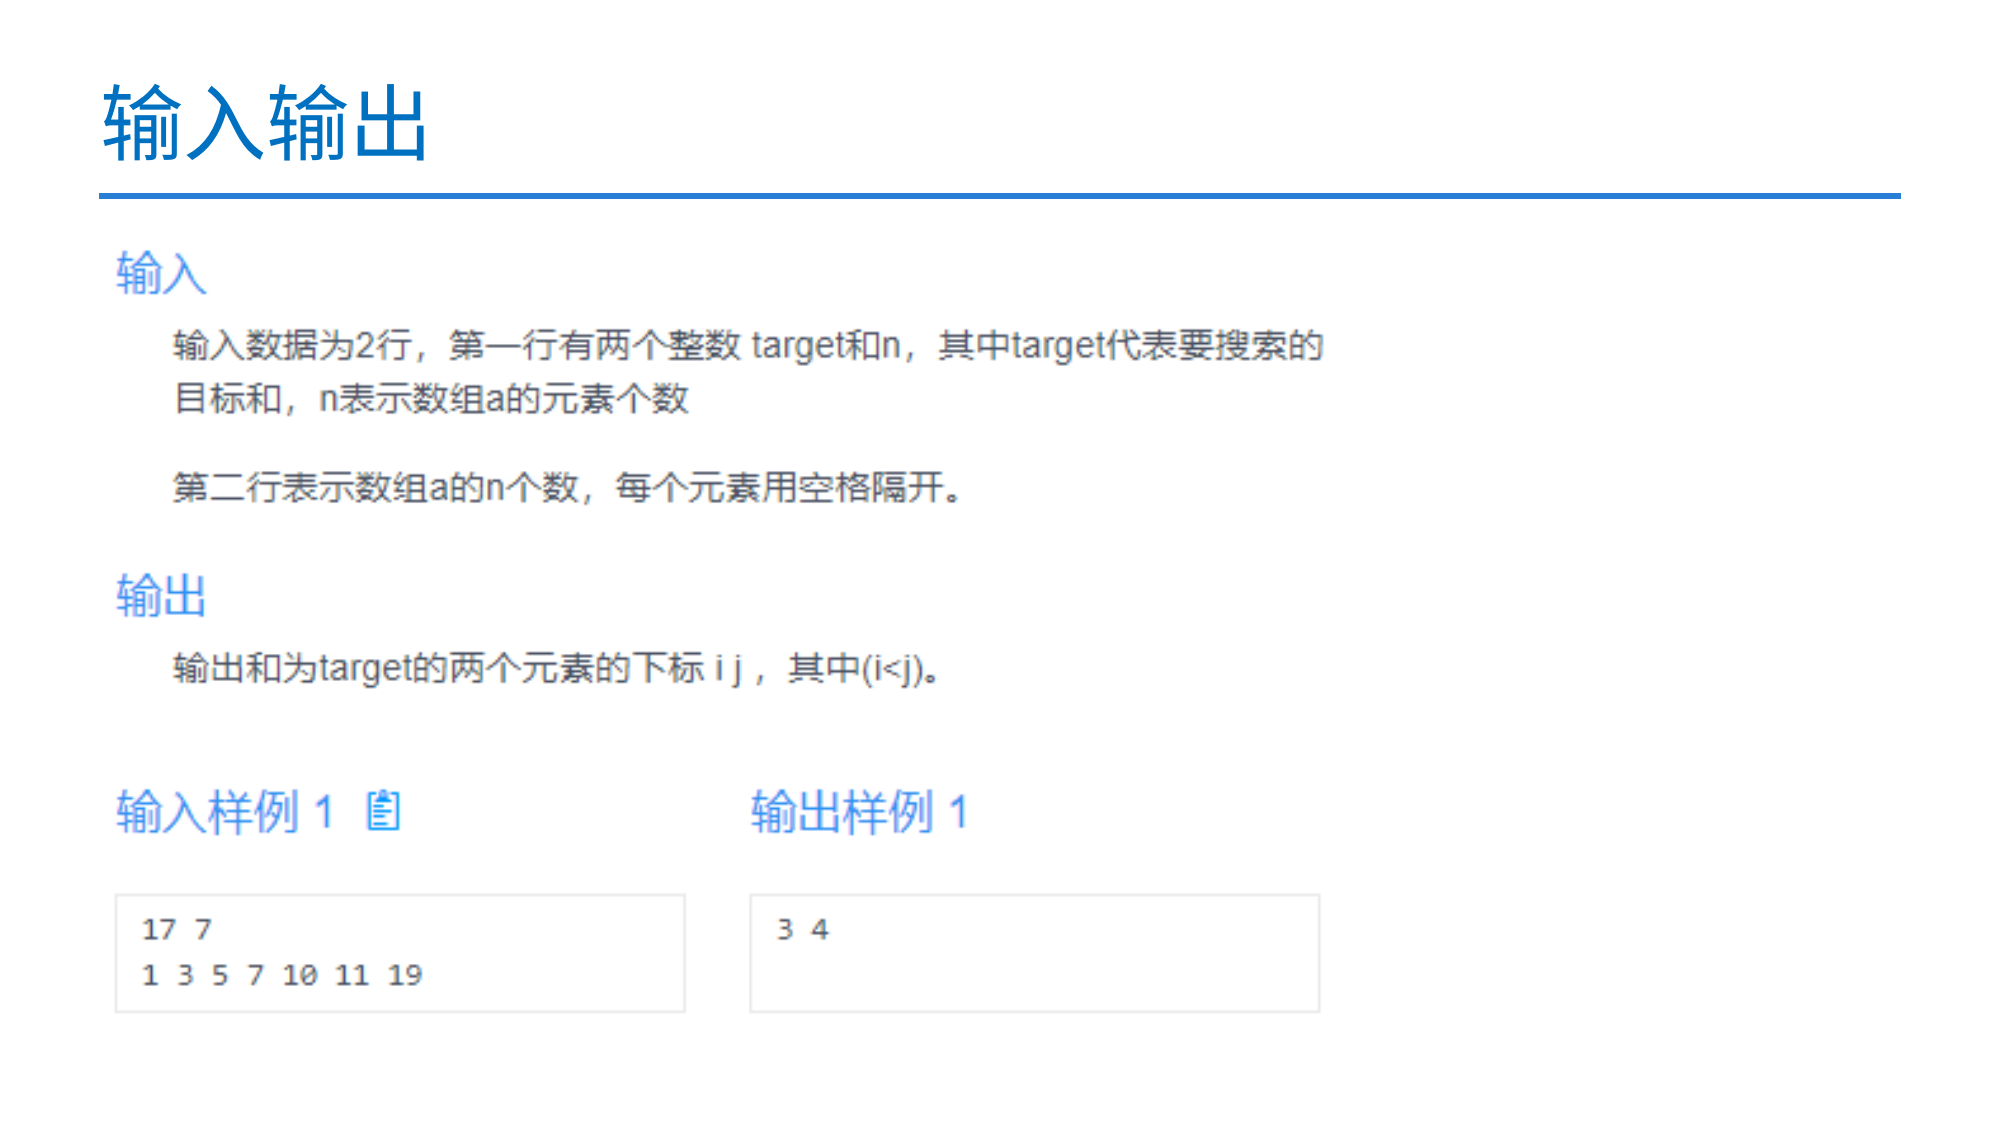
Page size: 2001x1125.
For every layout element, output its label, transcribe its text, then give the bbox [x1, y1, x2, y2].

title 输入输出 [85, 73, 1383, 179]
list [85, 221, 1400, 1052]
